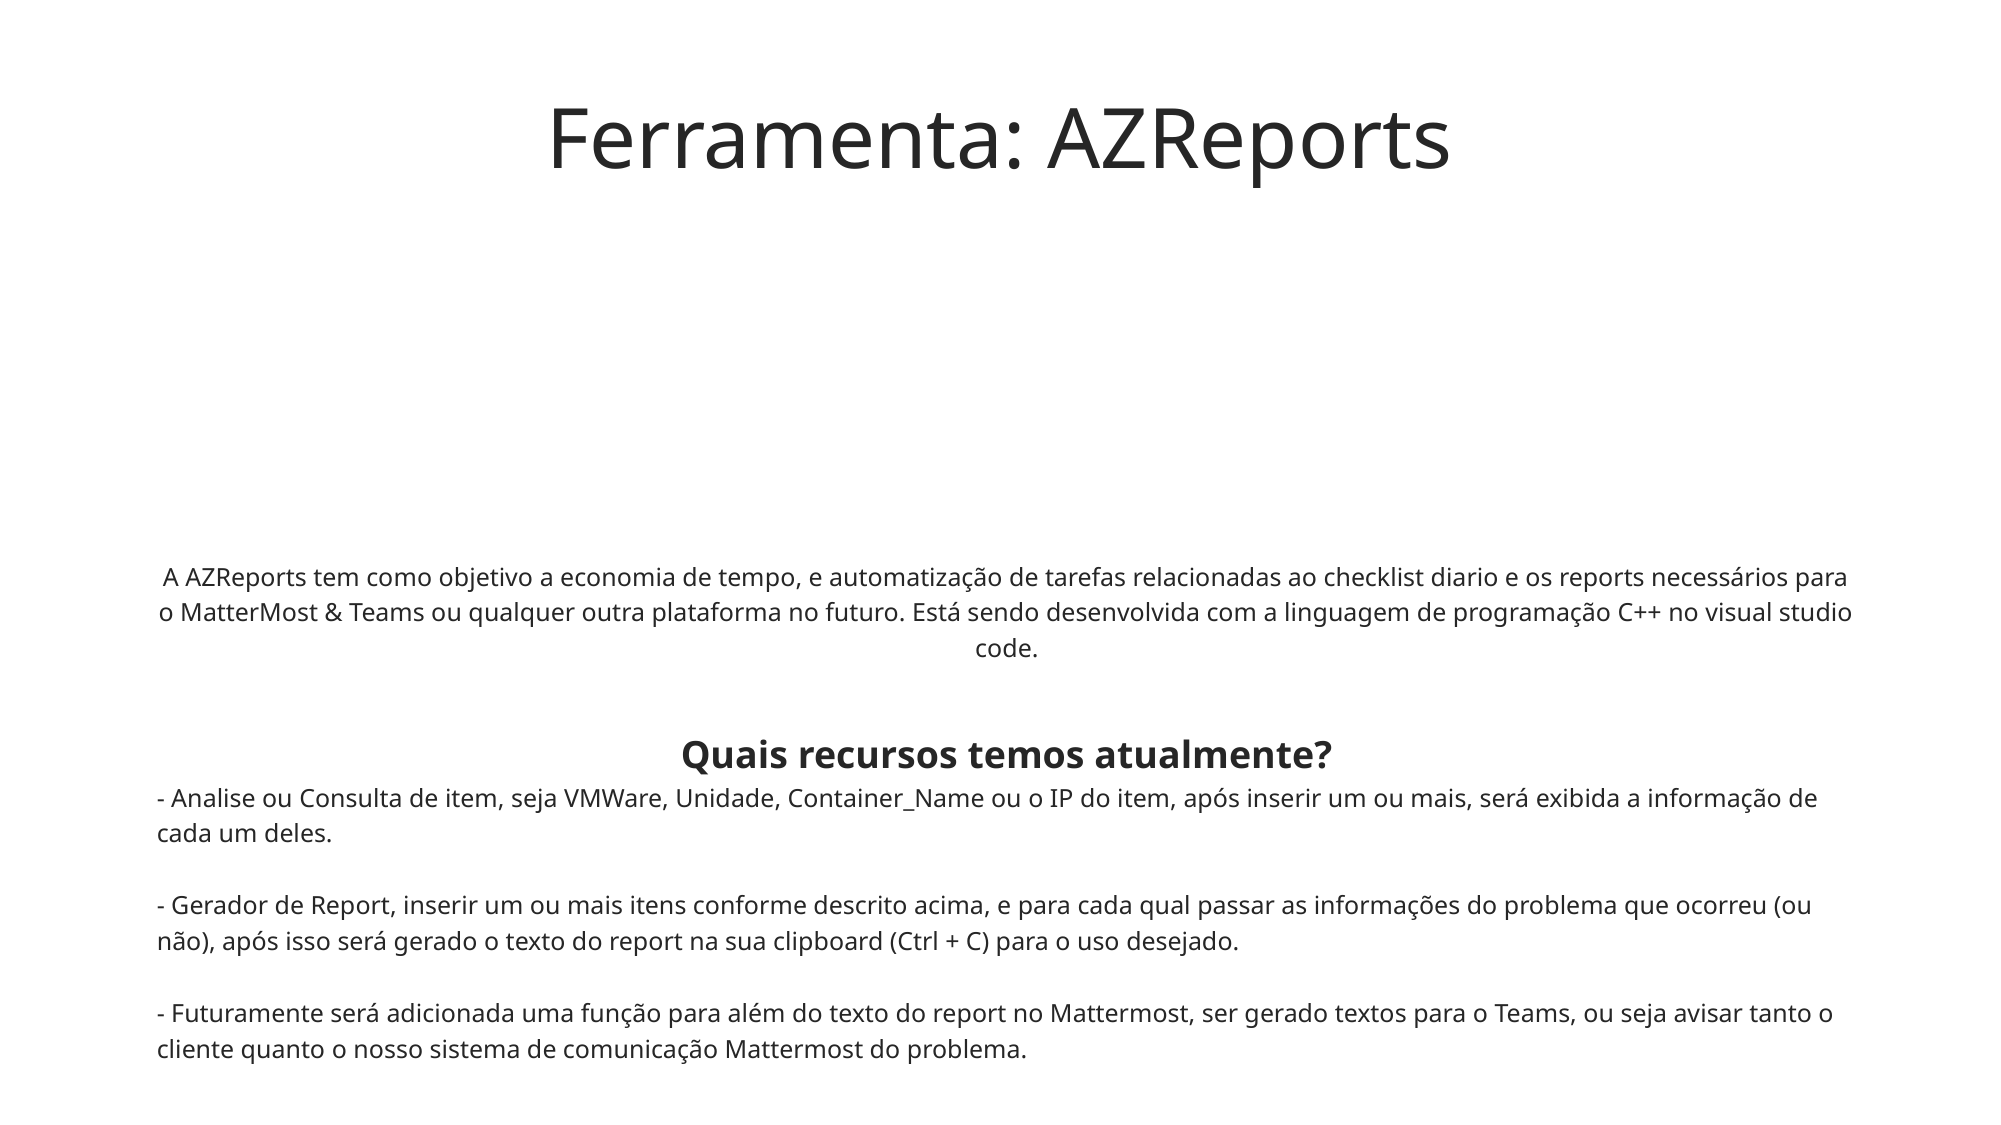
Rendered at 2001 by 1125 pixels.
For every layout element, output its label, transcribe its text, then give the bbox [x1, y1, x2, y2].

text_box Ferramenta: AZReports [135, 78, 1865, 193]
text_box A AZReports tem como objetivo a economia de tempo, e automatização de tarefas relacionadas ao checklist diario e os reports necessários para o MatterMost & Teams ou qualquer outra plataforma no futuro. Está sendo desenvolvida com a linguagem de programação C++ no visual studio code. [142, 547, 1872, 671]
text_box Quais recursos temos atualmente? - Analise ou Consulta de item, seja VMWare, Unidade, Container_Name ou o IP do item, após inserir um ou mais, será exibida a informação de cada um deles. - Gerador de Report, inserir um ou mais itens conforme descrito acima, e para cada qual passar as informações do problema que ocorreu (ou não), após isso será gerado o texto do report na sua clipboard (Ctrl + C) para o uso desejado. - Futuramente será adicionada uma função para além do texto do report no Mattermost, ser gerado textos para o Teams, ou seja avisar tanto o cliente quanto o nosso sistema de comunicação Mattermost do problema. [142, 714, 1872, 1100]
